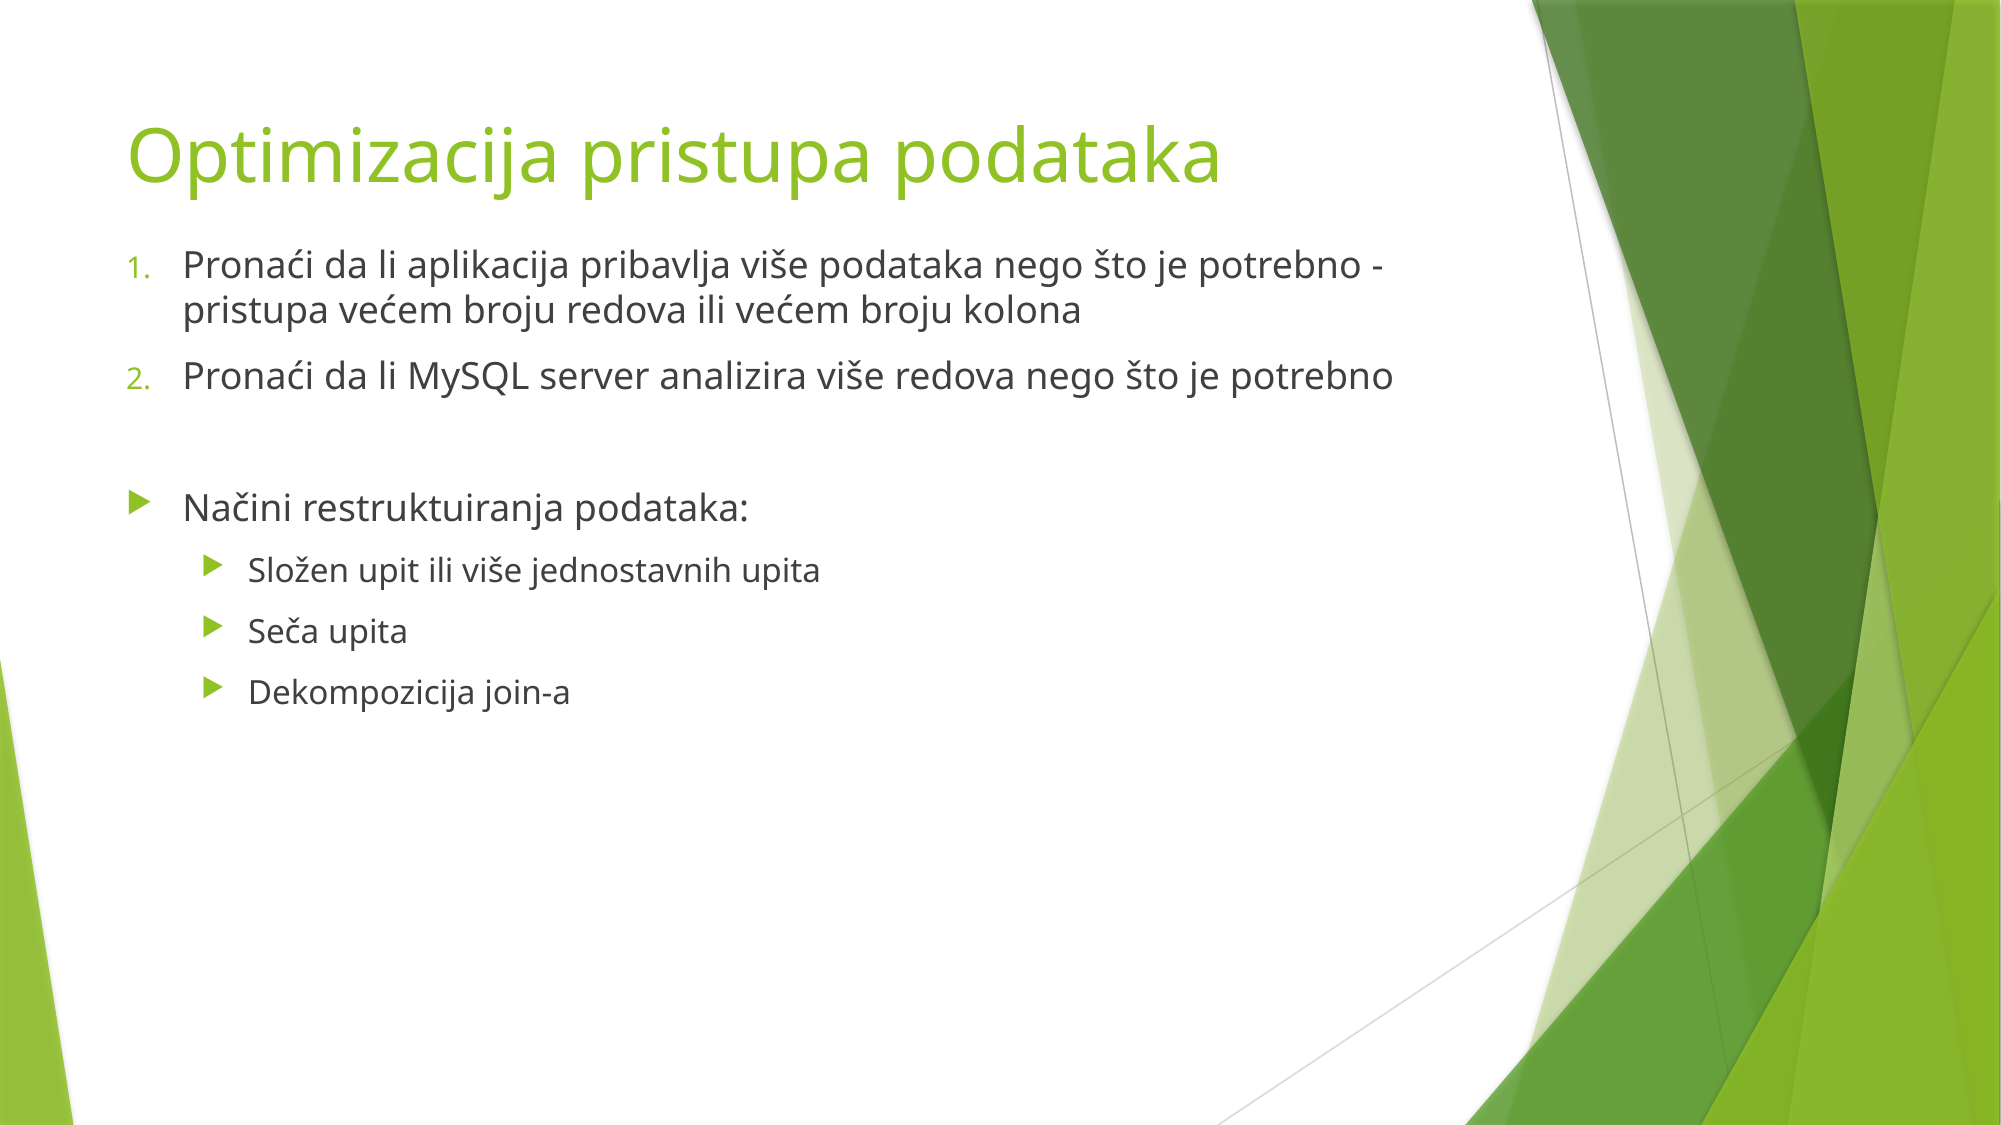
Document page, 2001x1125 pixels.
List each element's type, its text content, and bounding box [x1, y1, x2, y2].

list Pronaći da li aplikacija pribavlja više podataka nego što je potrebno - pristupa većem broju redova ili većem broju kolona Pronaći da li MySQL server analizira više redova nego što je potrebno Načini restruktuiranja podataka: Složen upit ili više jednostavnih upita Seča upita Dekompozicija join-a [111, 233, 1522, 992]
title Optimizacija pristupa podataka [111, 99, 1522, 233]
